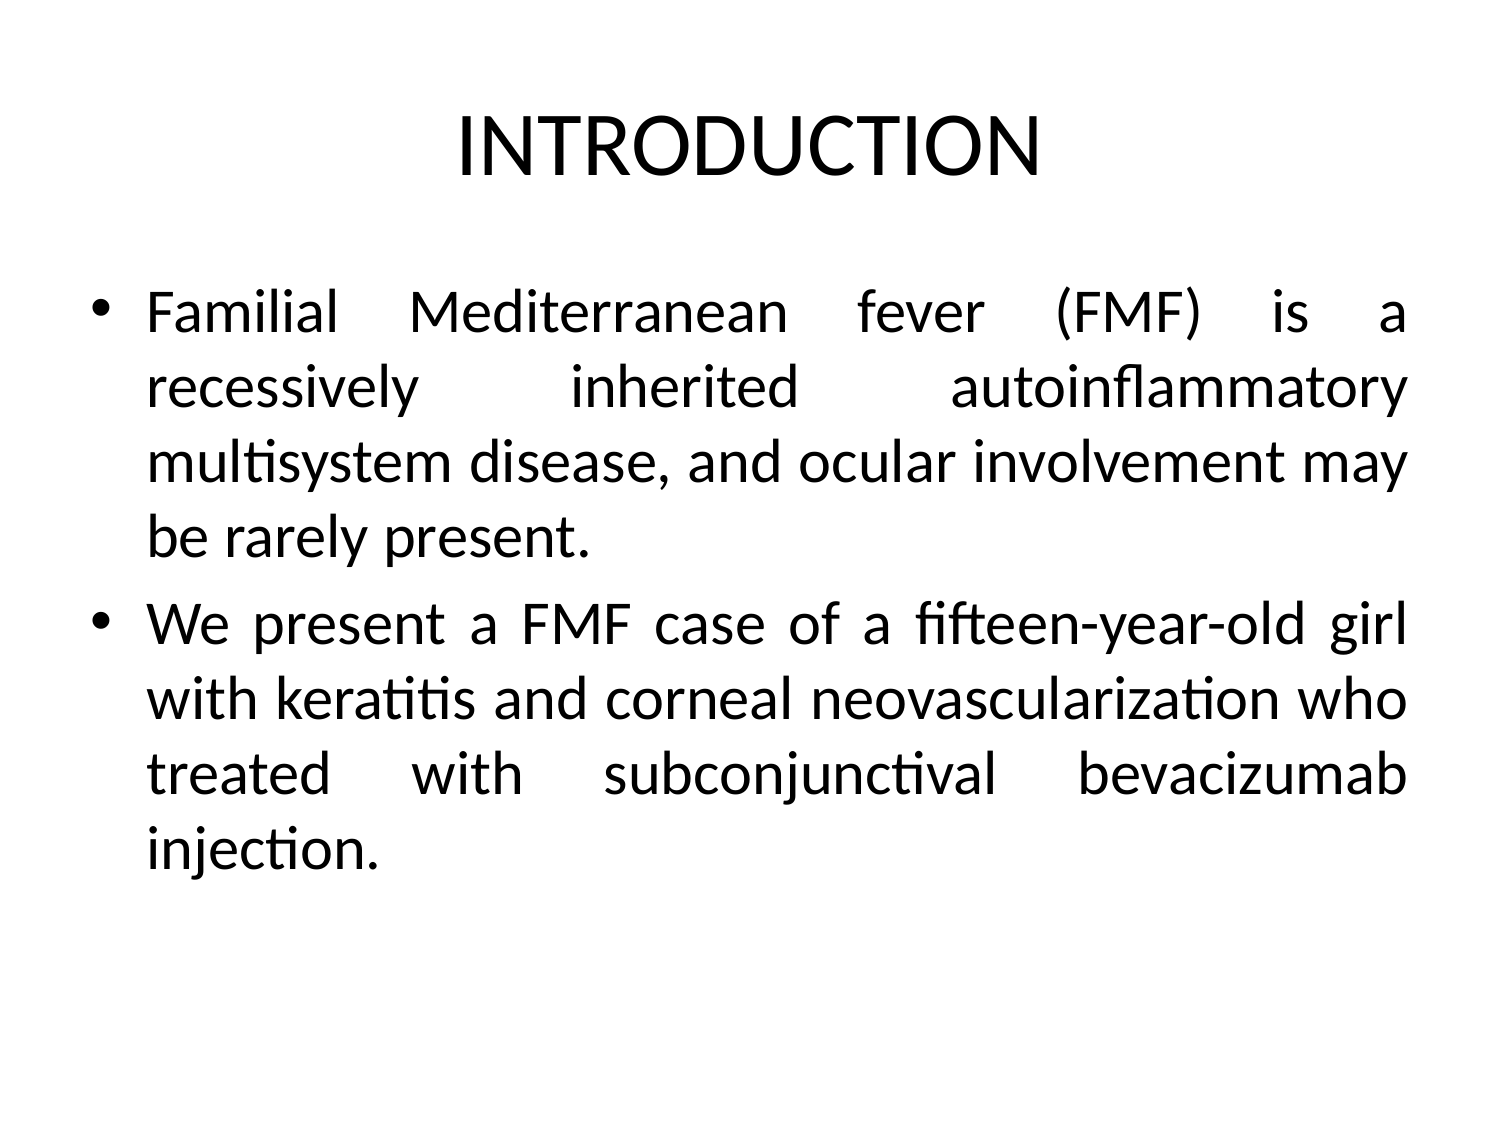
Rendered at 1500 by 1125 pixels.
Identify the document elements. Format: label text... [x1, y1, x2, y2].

title INTRODUCTION [75, 45, 1425, 233]
list Familial Mediterranean fever (FMF) is a recessively inherited autoinflammatory multisystem disease, and ocular involvement may be rarely present. We present a FMF case of a fifteen-year-old girl with keratitis and corneal neovascularization who treated with subconjunctival bevacizumab injection. [75, 262, 1425, 1005]
